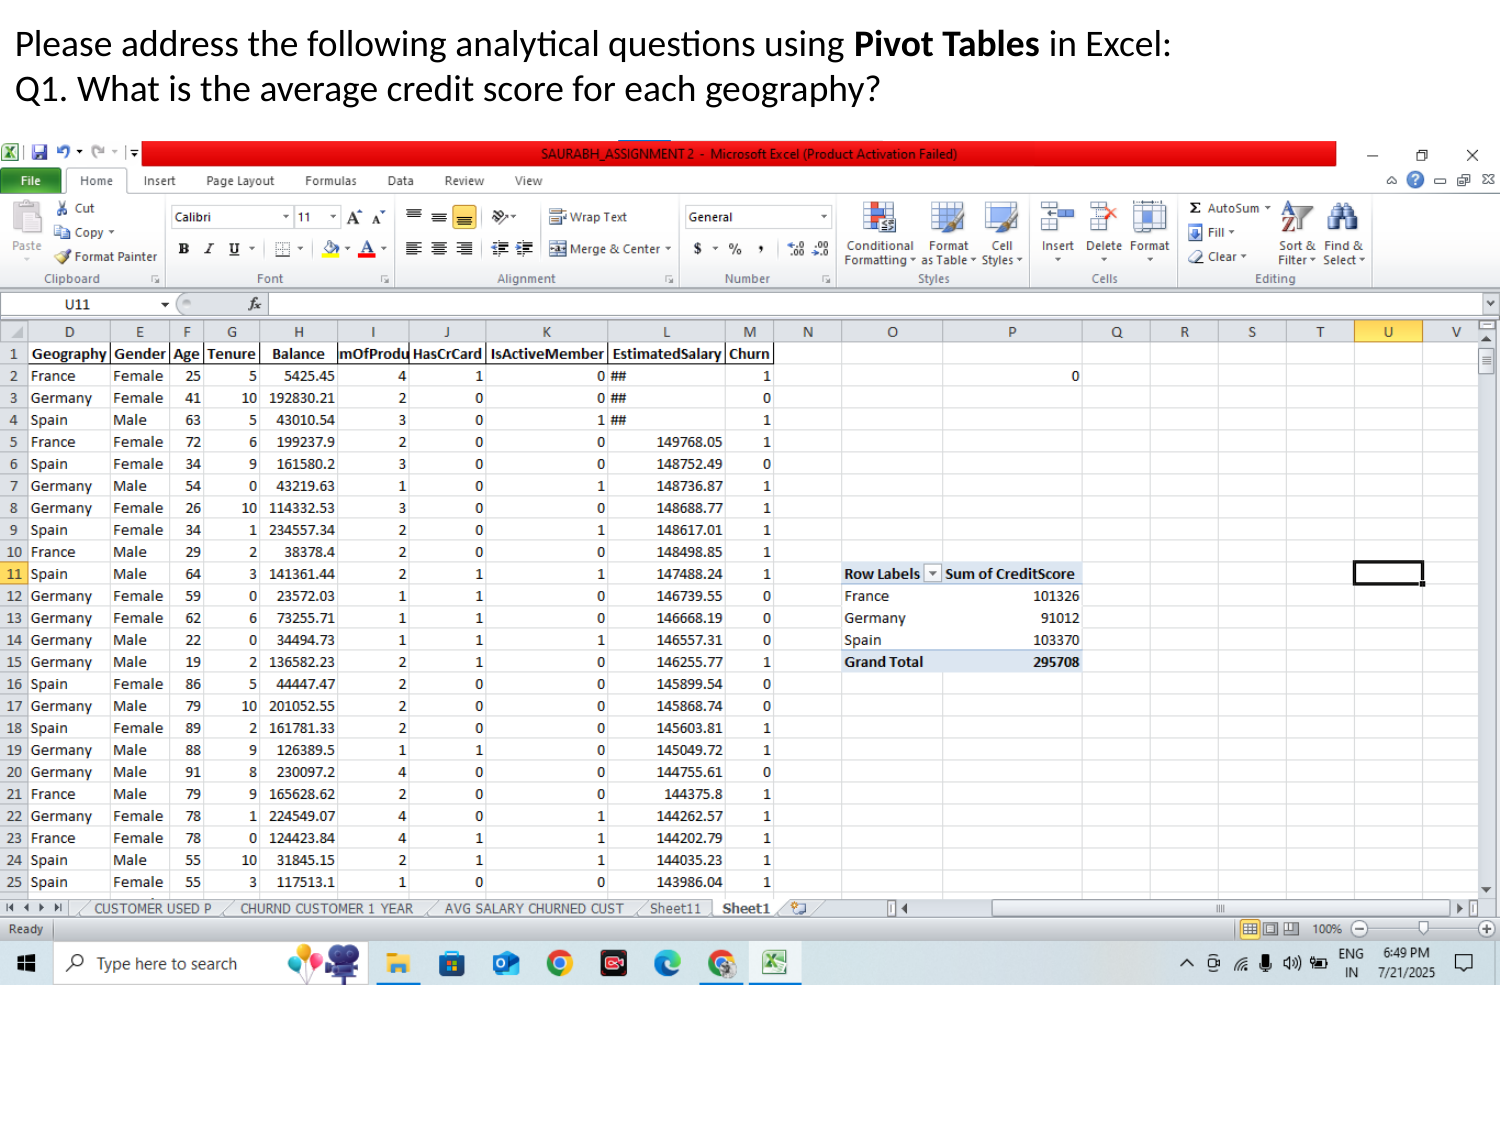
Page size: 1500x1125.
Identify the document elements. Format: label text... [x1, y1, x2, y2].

picture [0, 140, 1500, 985]
text_box Please address the following analytical questions using Pivot Tables in Excel: Q1. What is the average credit score for each geography? [0, 11, 1500, 117]
